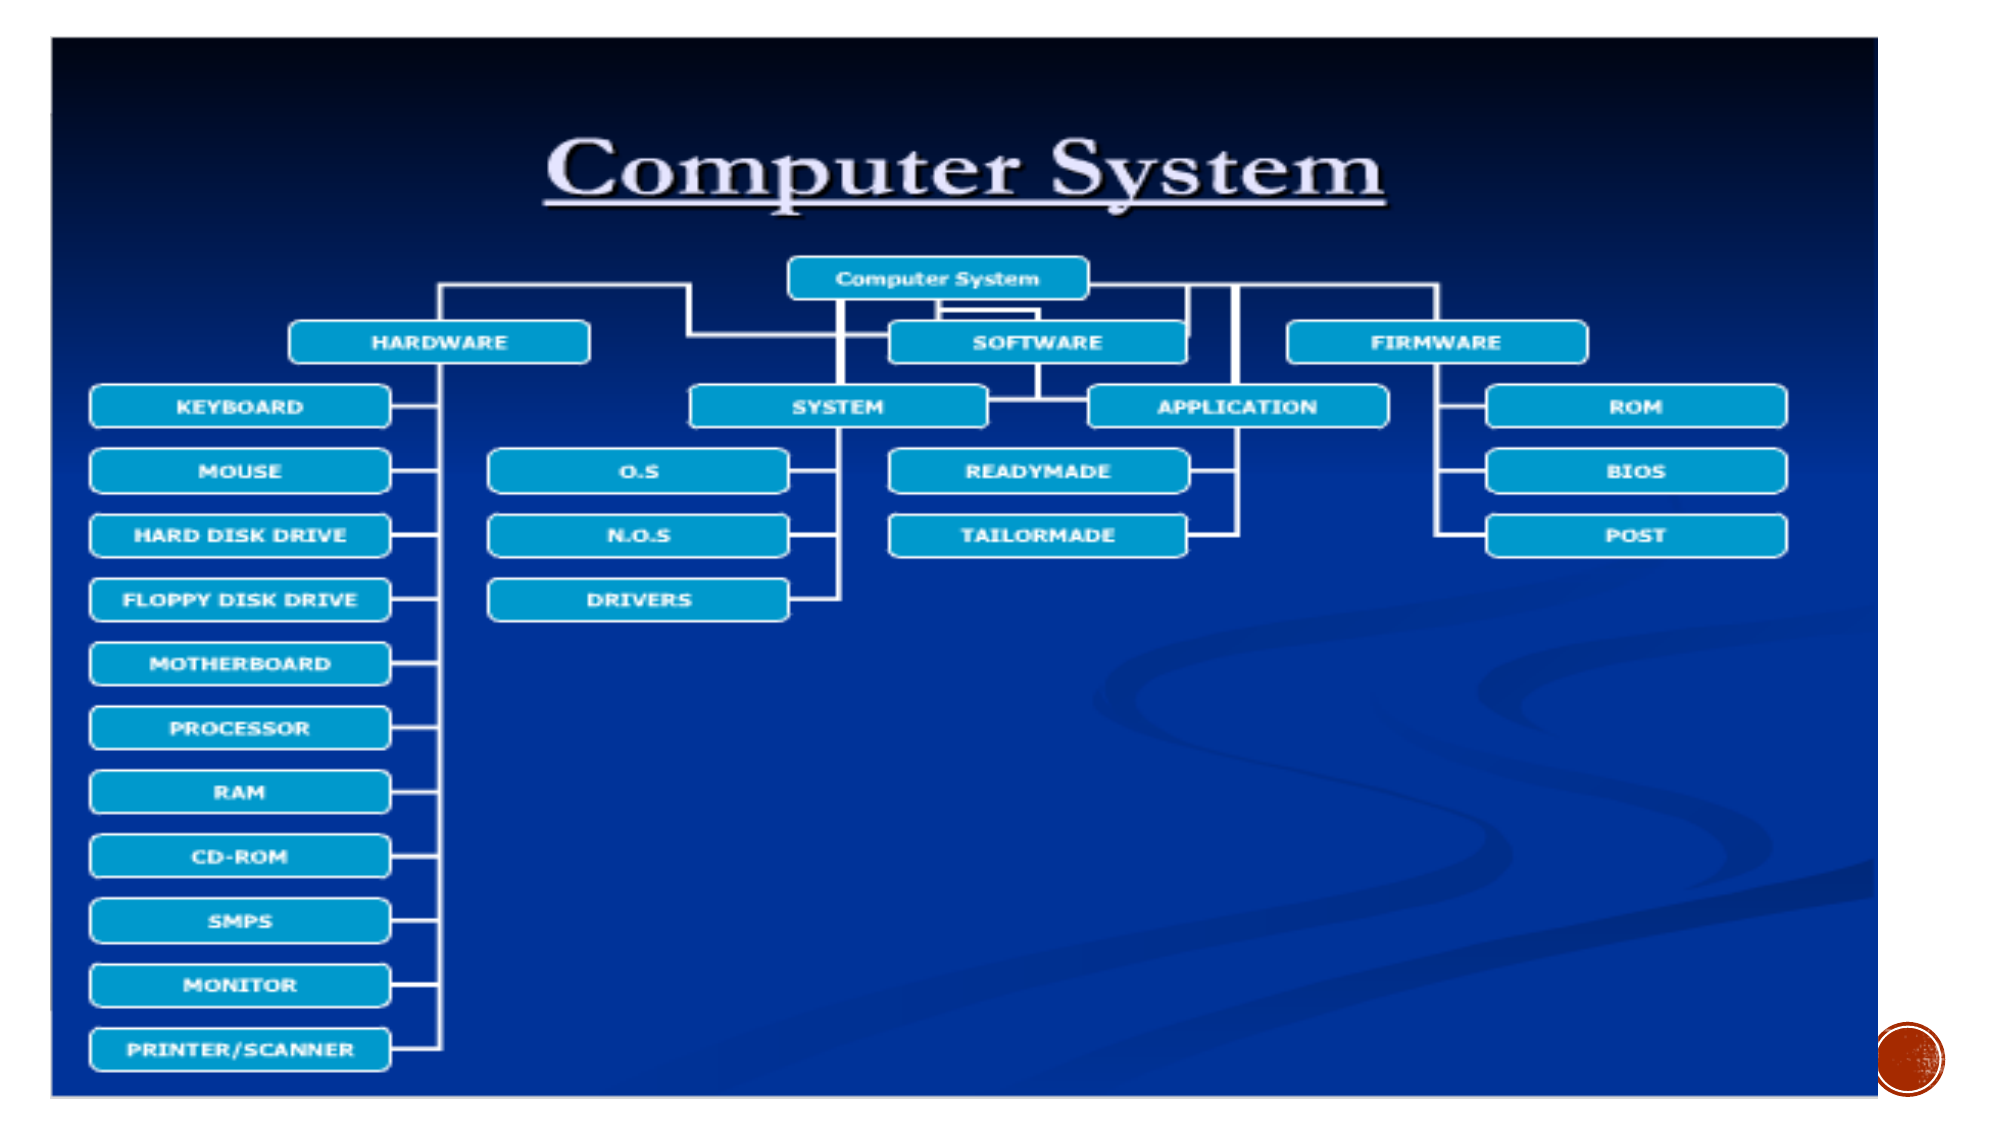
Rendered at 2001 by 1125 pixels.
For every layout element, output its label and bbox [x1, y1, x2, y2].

picture [50, 36, 1878, 1099]
